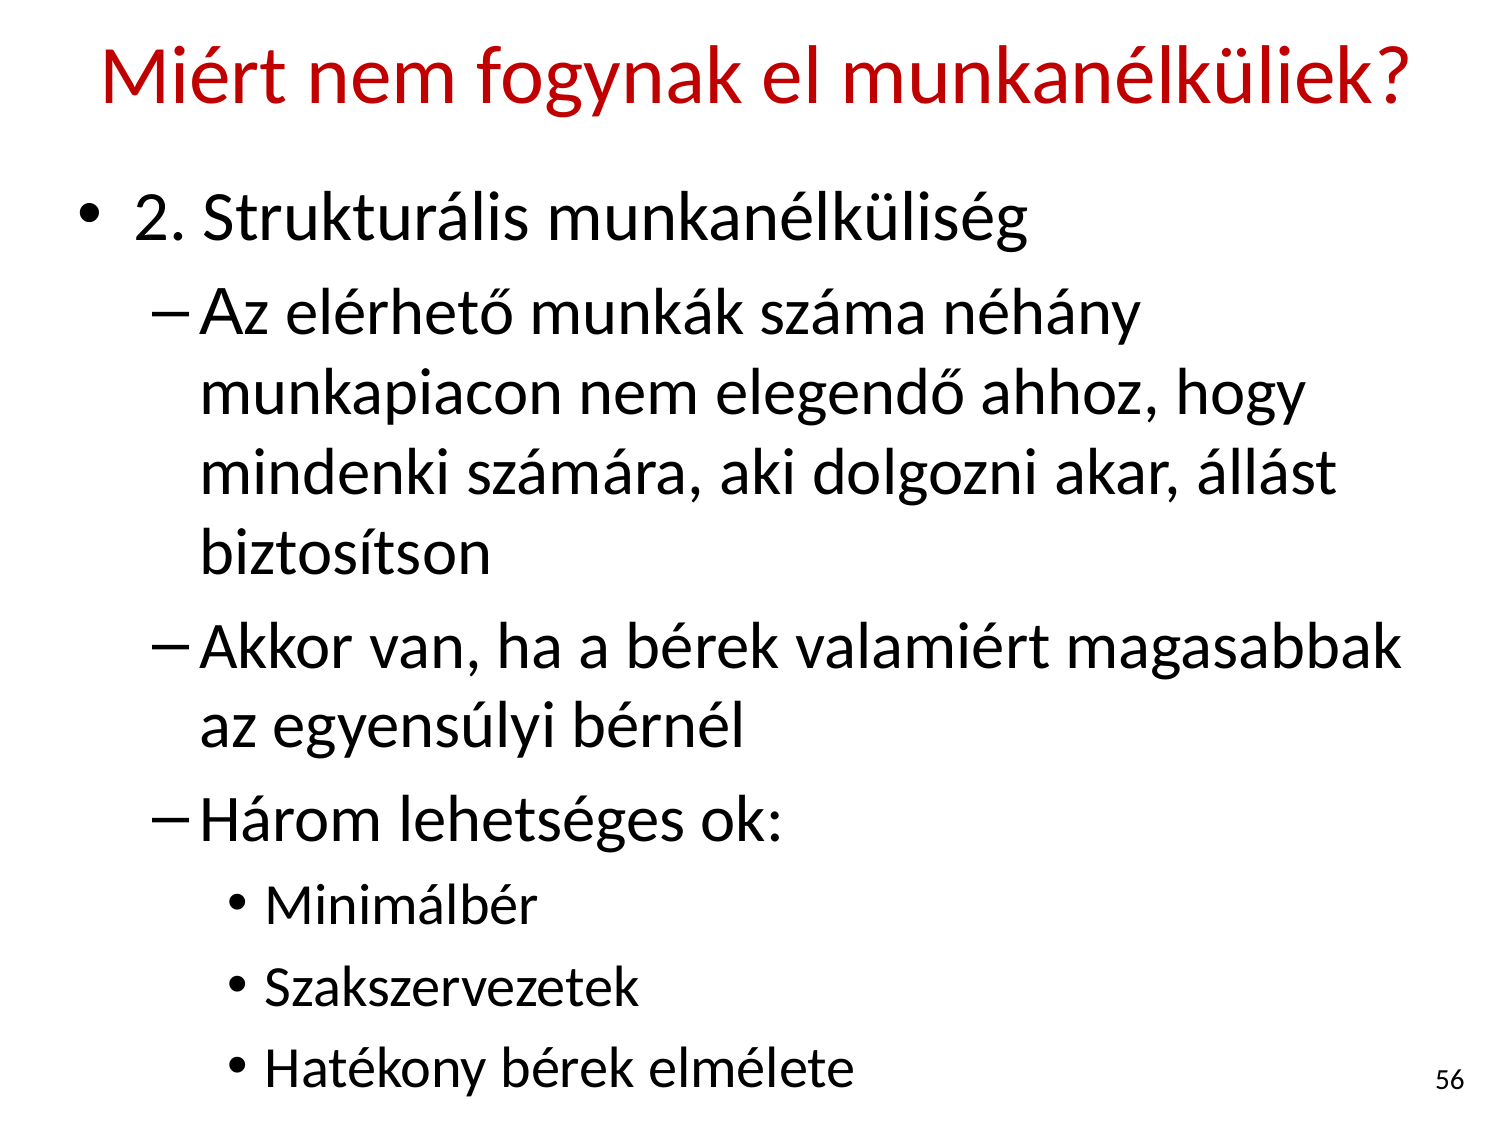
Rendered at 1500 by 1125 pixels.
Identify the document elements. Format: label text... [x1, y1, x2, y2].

title Miért nem fogynak el munkanélküliek? [37, 12, 1475, 138]
list 2. Strukturális munkanélküliség Az elérhető munkák száma néhány munkapiacon nem elegendő ahhoz, hogy mindenki számára, aki dolgozni akar, állást biztosítson Akkor van, ha a bérek valamiért magasabbak az egyensúlyi bérnél Három lehetséges ok: Minimálbér Szakszervezetek Hatékony bérek elmélete [62, 162, 1463, 1050]
slide_number 56 [1400, 1052, 1500, 1113]
